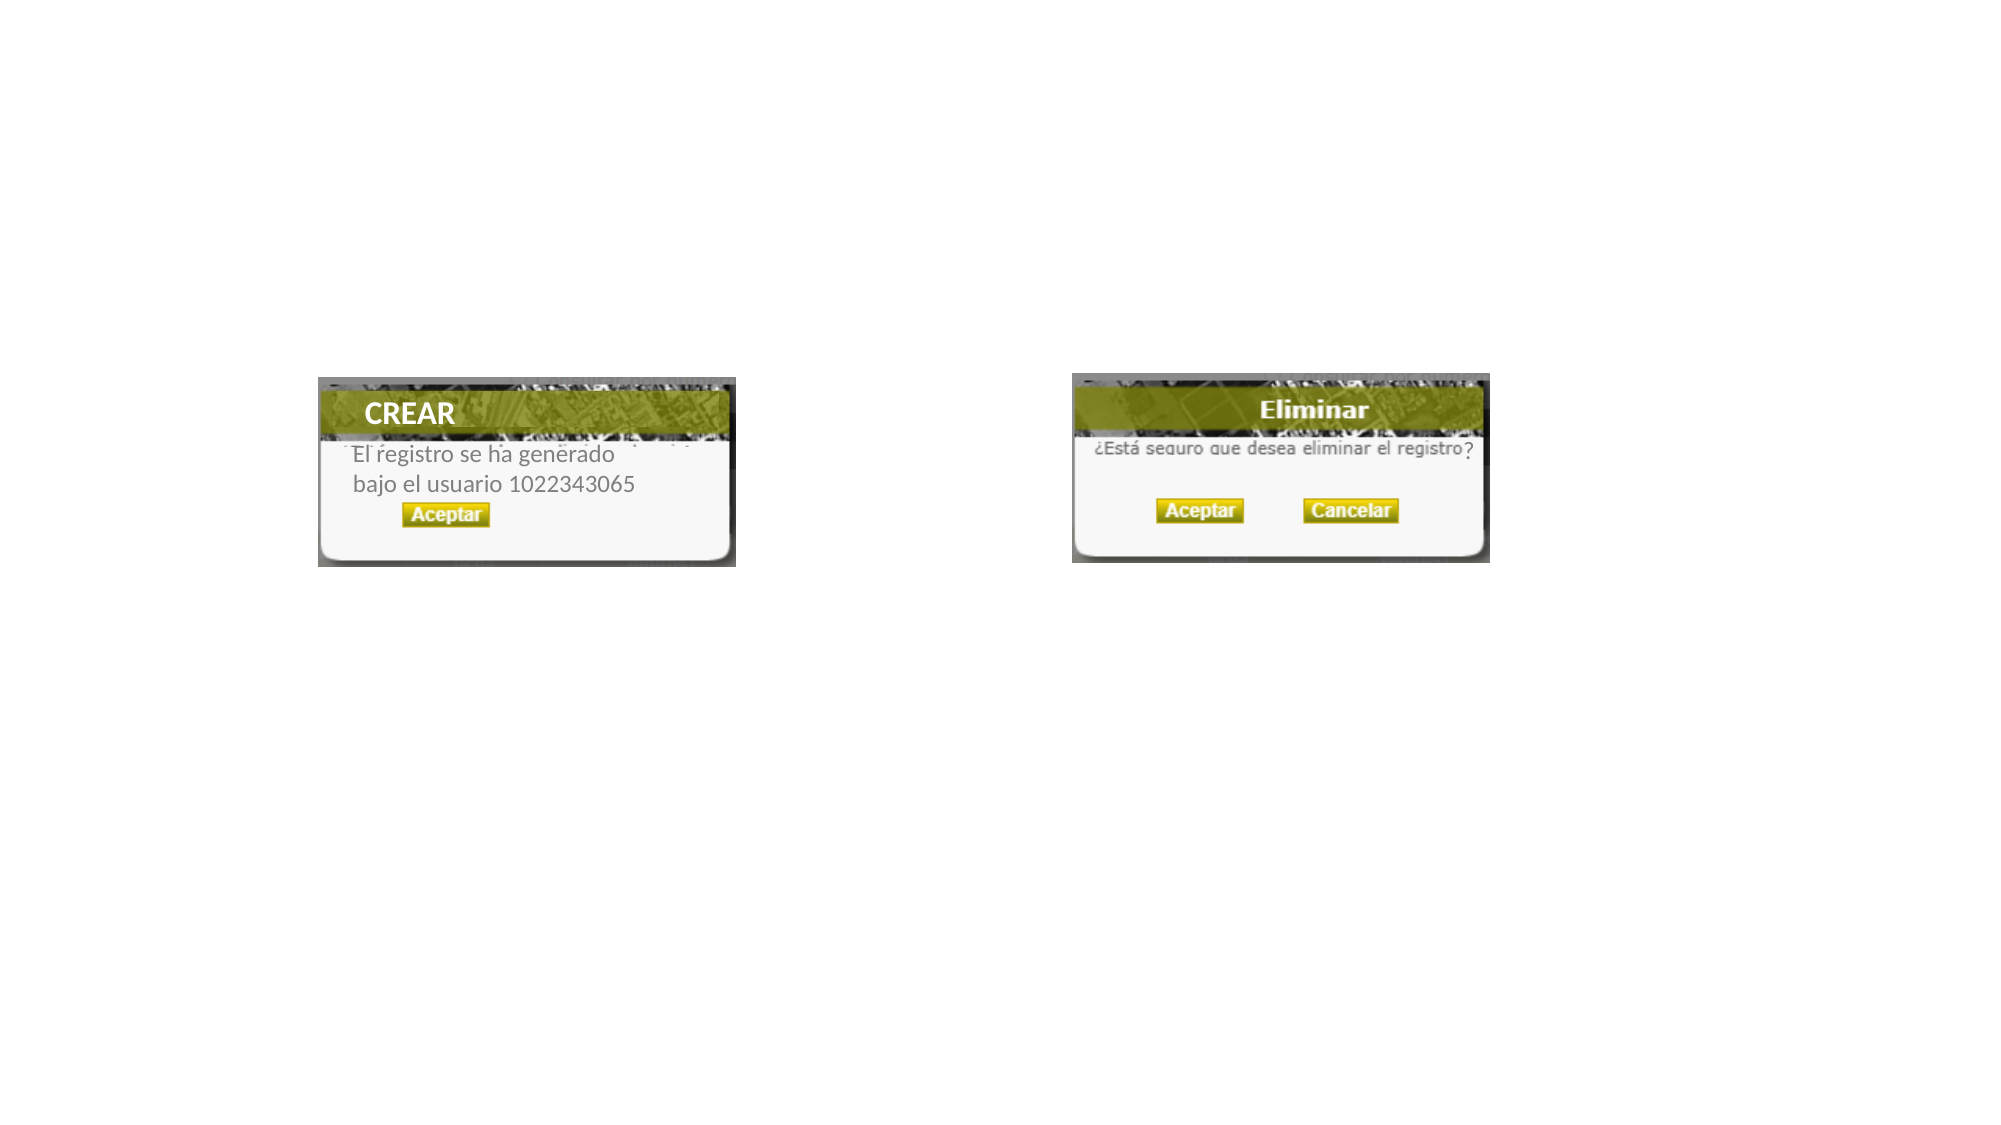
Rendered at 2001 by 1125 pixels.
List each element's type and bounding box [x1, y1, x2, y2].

picture [318, 377, 736, 567]
picture [1072, 373, 1490, 563]
